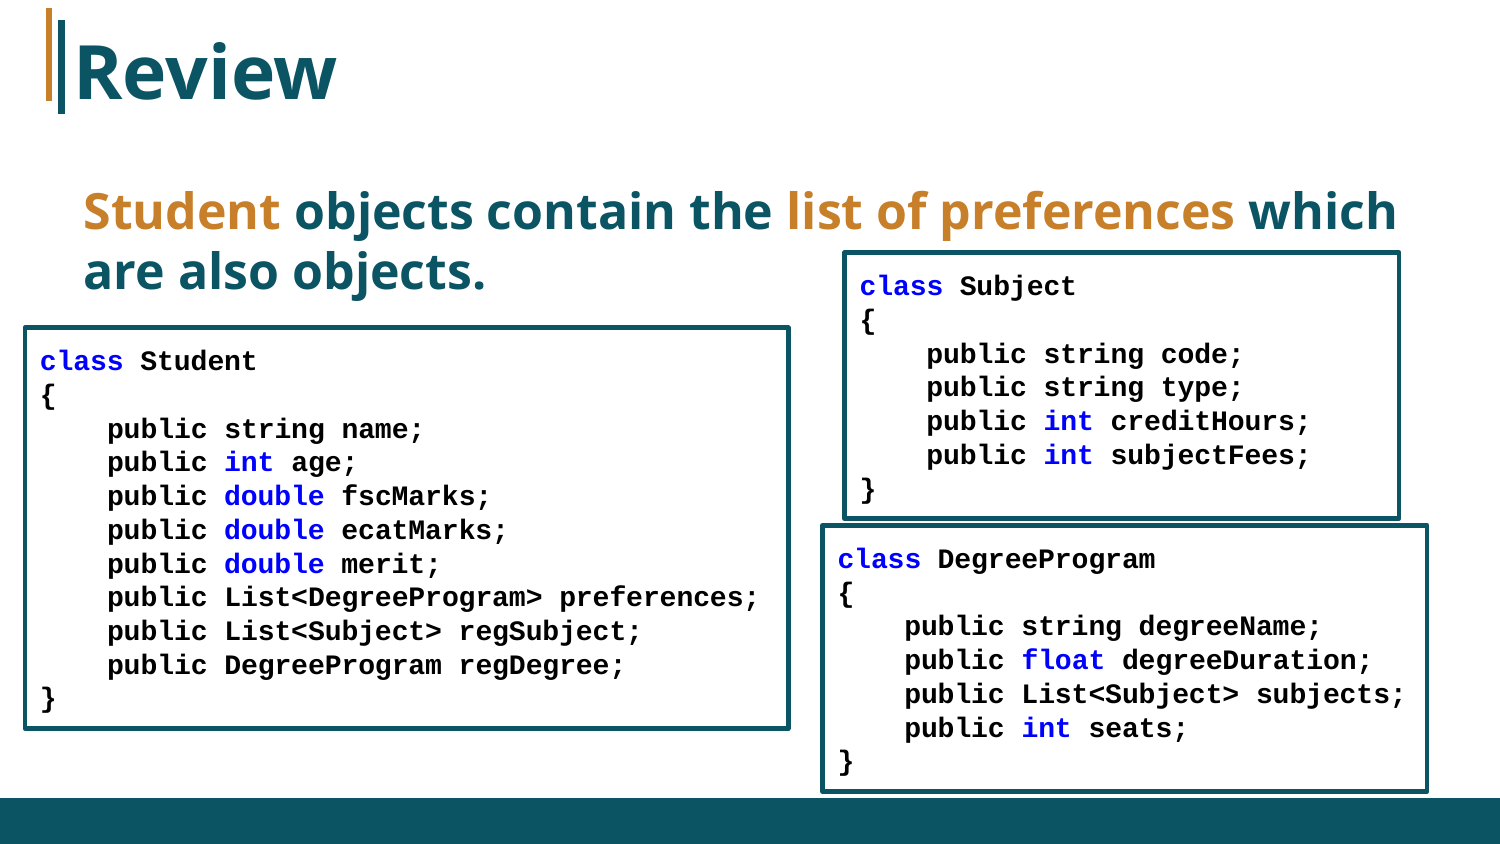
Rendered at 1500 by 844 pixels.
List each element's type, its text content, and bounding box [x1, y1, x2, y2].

text_box [0, 798, 1500, 844]
subtitle Student objects contain the list of preferences which are also objects. [68, 164, 1488, 683]
title Review [0, 0, 1500, 130]
text_box class DegreeProgram { public string degreeName; public float degreeDuration; public List<Subject> subjects; public int seats; } [822, 525, 1428, 792]
text_box class Subject { public string code; public string type; public int creditHours; public int subjectFees; } [844, 252, 1399, 519]
text_box class Student { public string name; public int age; public double fscMarks; public double ecatMarks; public double merit; public List<DegreeProgram> preferences; public List<Subject> regSubject; public DegreeProgram regDegree; } [24, 327, 789, 729]
